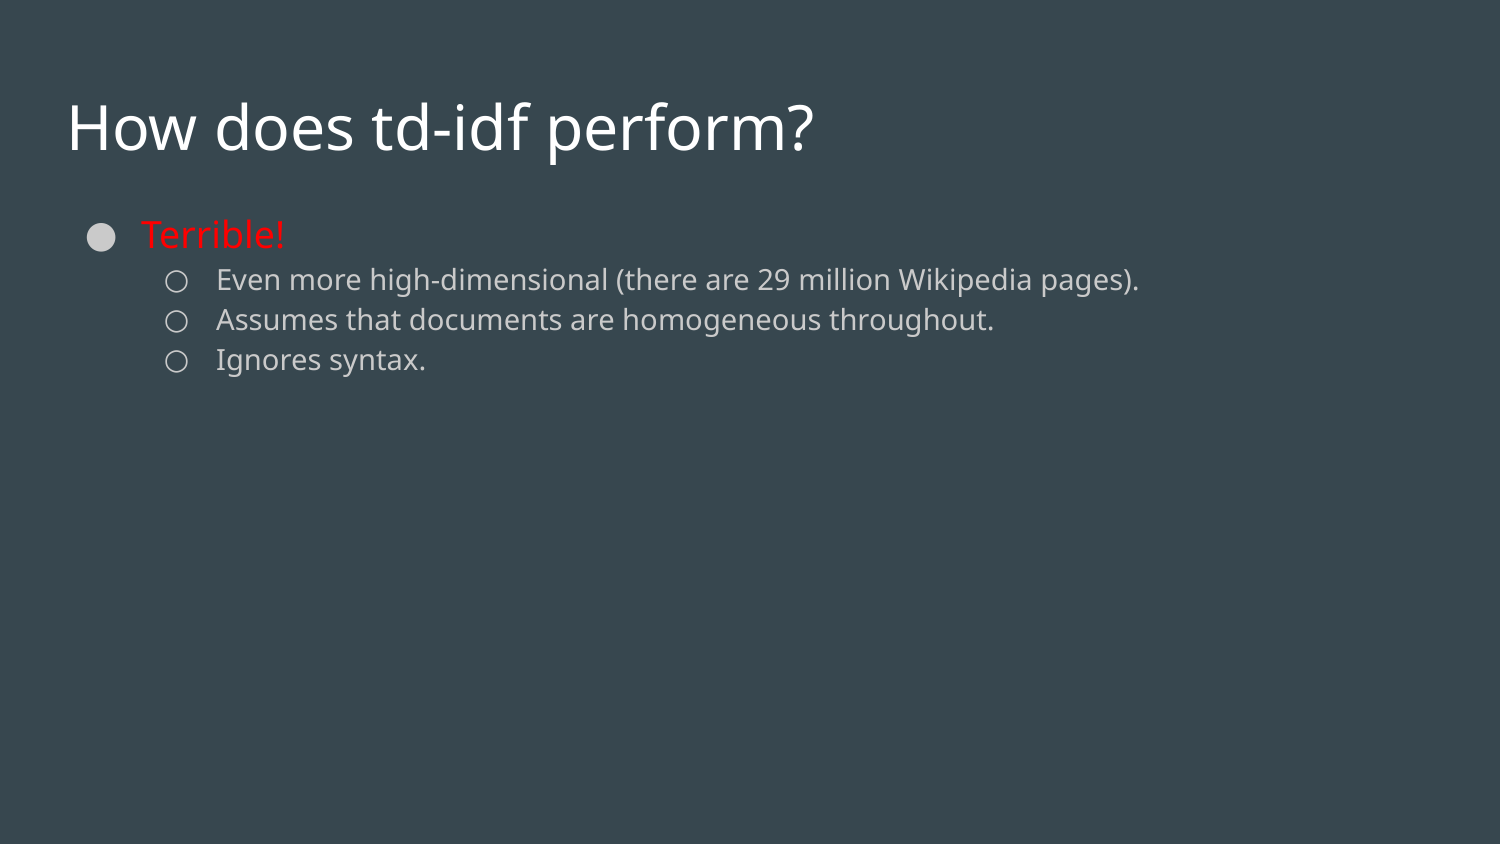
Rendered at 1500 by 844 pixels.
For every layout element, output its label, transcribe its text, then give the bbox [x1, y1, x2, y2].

title How does td-idf perform? [51, 72, 1449, 167]
list Terrible! Even more high-dimensional (there are 29 million Wikipedia pages). Assumes that documents are homogeneous throughout. Ignores syntax. [51, 189, 1449, 750]
